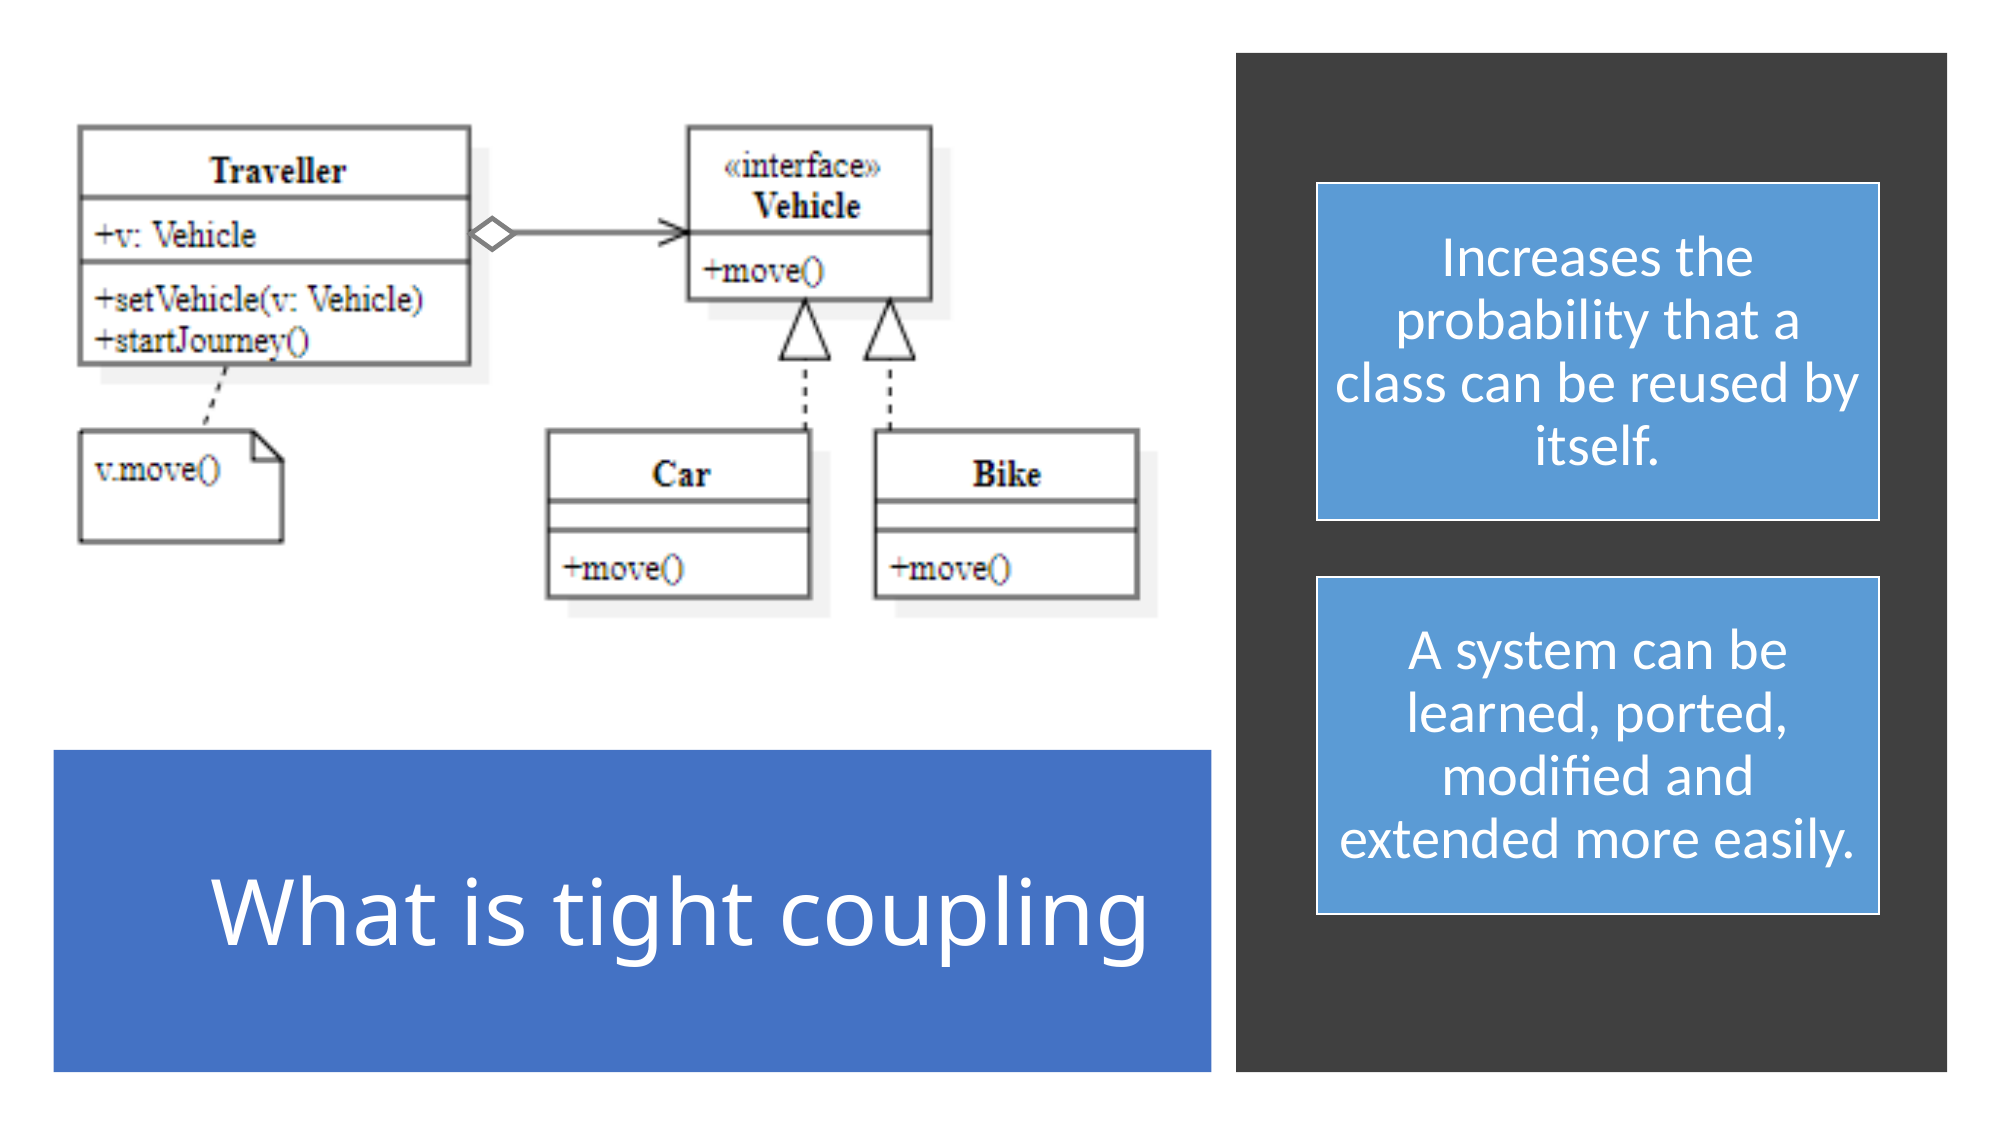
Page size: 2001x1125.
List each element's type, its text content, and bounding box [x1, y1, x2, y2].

text_box [53, 749, 1212, 1073]
text_box [1235, 52, 1948, 1073]
picture [52, 108, 1176, 642]
title What is tight coupling [85, 782, 1168, 1049]
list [1317, 150, 1879, 947]
